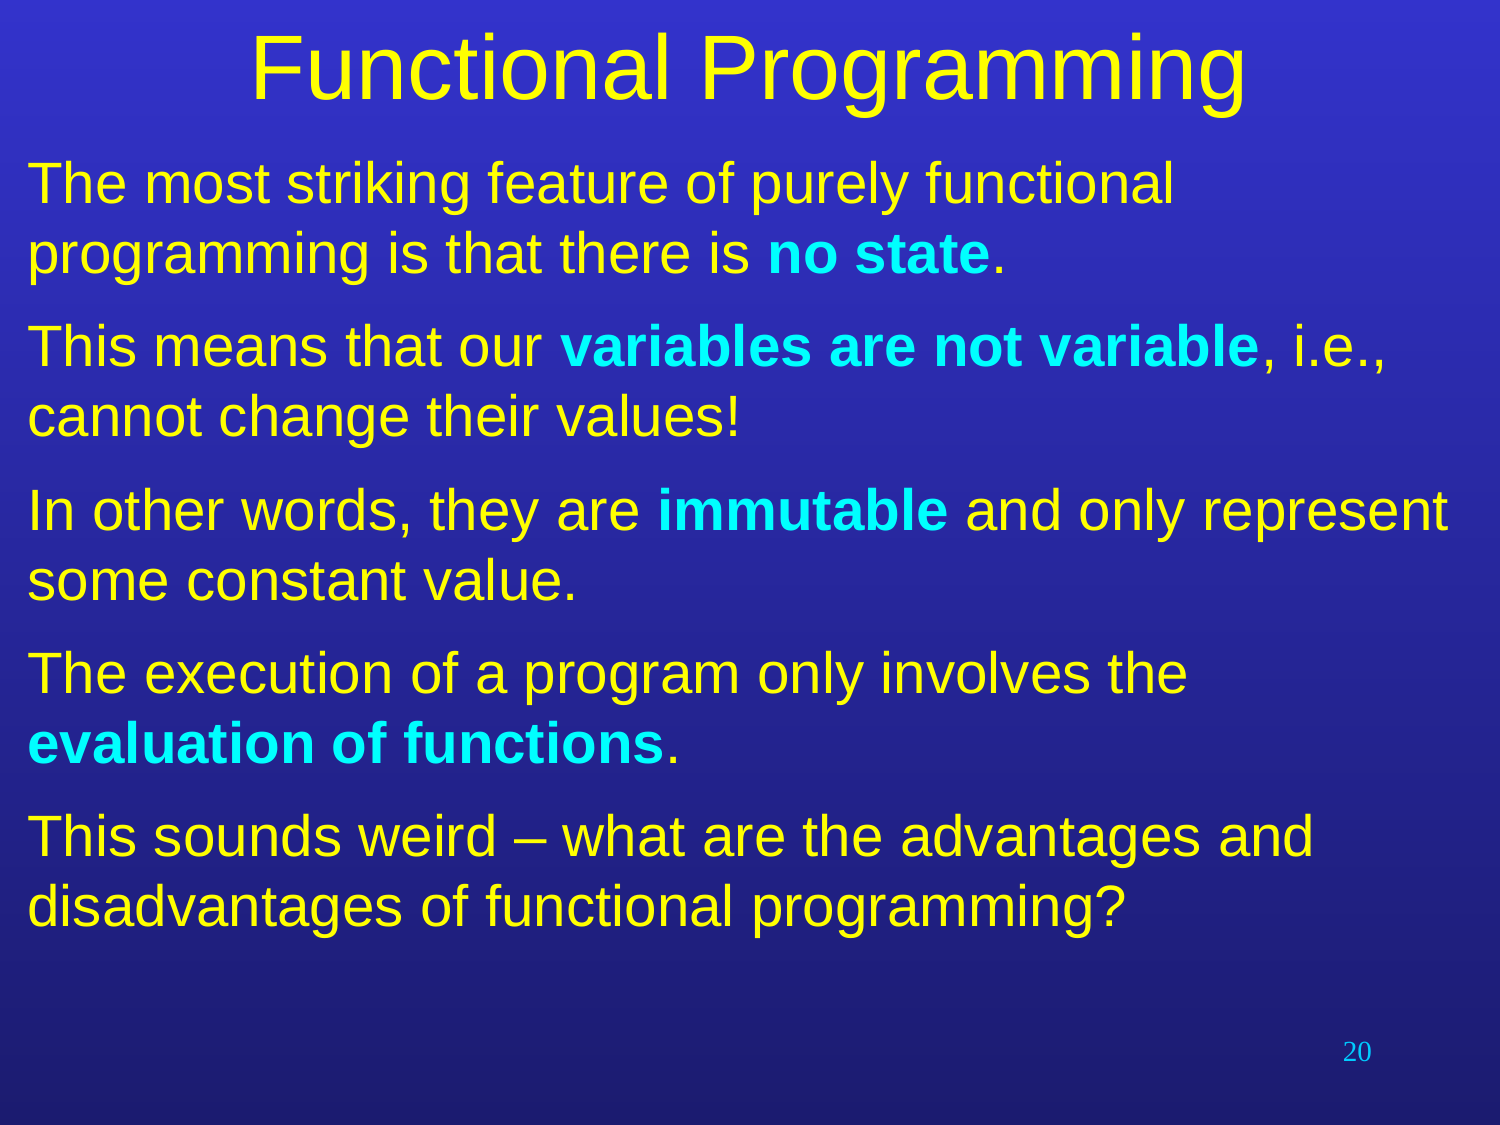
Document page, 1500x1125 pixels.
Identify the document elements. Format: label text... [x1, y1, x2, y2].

slide_number 20 [1074, 1025, 1388, 1100]
list The most striking feature of purely functional programming is that there is no state. This means that our variables are not variable, i.e., cannot change their values! In other words, they are immutable and only represent some constant value. The execution of a program only involves the evaluation of functions. This sounds weird – what are the advantages and disadvantages of functional programming? [12, 137, 1488, 1013]
title Functional Programming [37, 0, 1463, 125]
